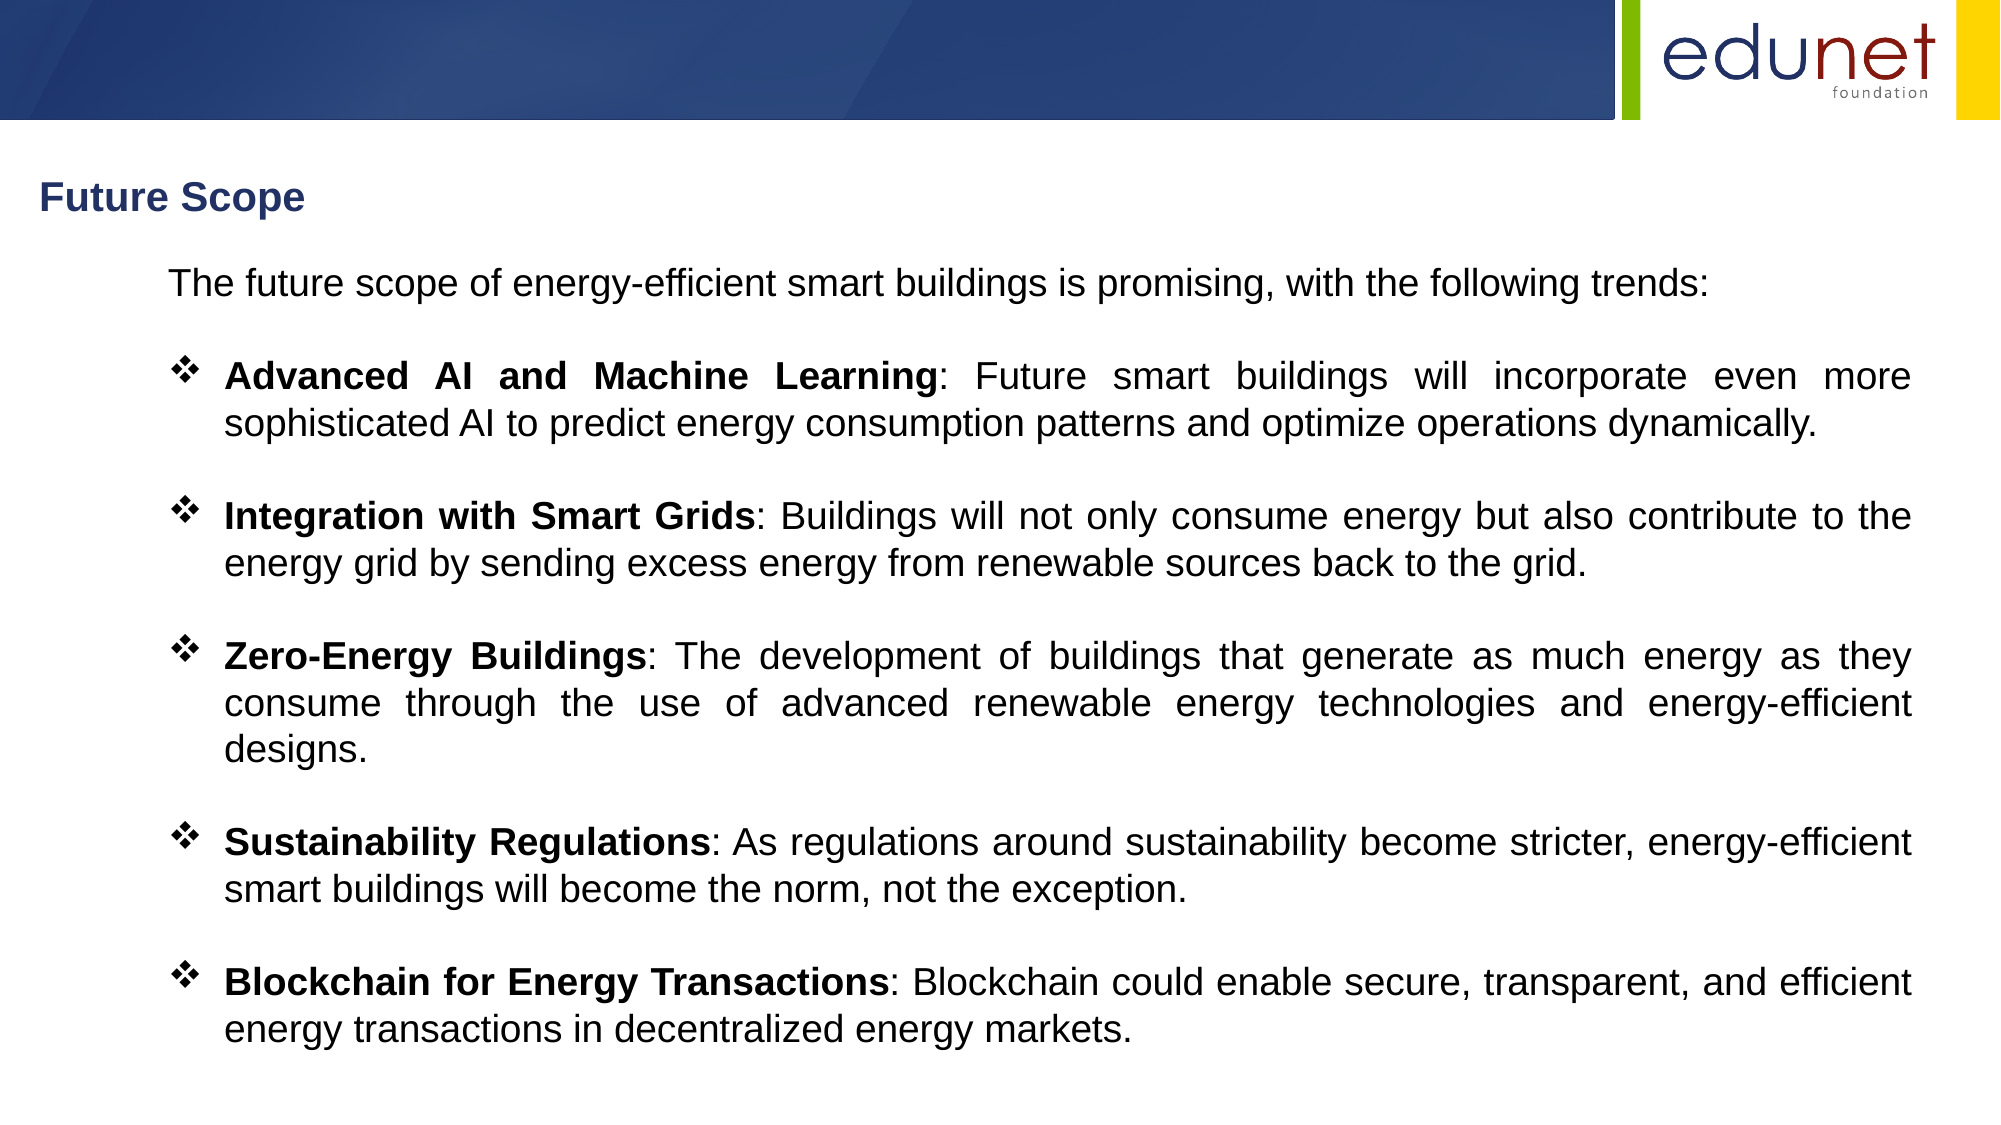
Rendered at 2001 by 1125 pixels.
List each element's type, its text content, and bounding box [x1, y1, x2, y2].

text_box Future Scope [24, 162, 1026, 227]
text_box The future scope of energy-efficient smart buildings is promising, with the following trends: Advanced AI and Machine Learning: Future smart buildings will incorporate even more sophisticated AI to predict energy consumption patterns and optimize operations dynamically. Integration with Smart Grids: Buildings will not only consume energy but also contribute to the energy grid by sending excess energy from renewable sources back to the grid. Zero-Energy Buildings: The development of buildings that generate as much energy as they consume through the use of advanced renewable energy technologies and energy-efficient designs. Sustainability Regulations: As regulations around sustainability become stricter, energy-efficient smart buildings will become the norm, not the exception. Blockchain for Energy Transactions: Blockchain could enable secure, transparent, and efficient energy transactions in decentralized energy markets. [153, 250, 1927, 1058]
picture [1652, 12, 1948, 108]
